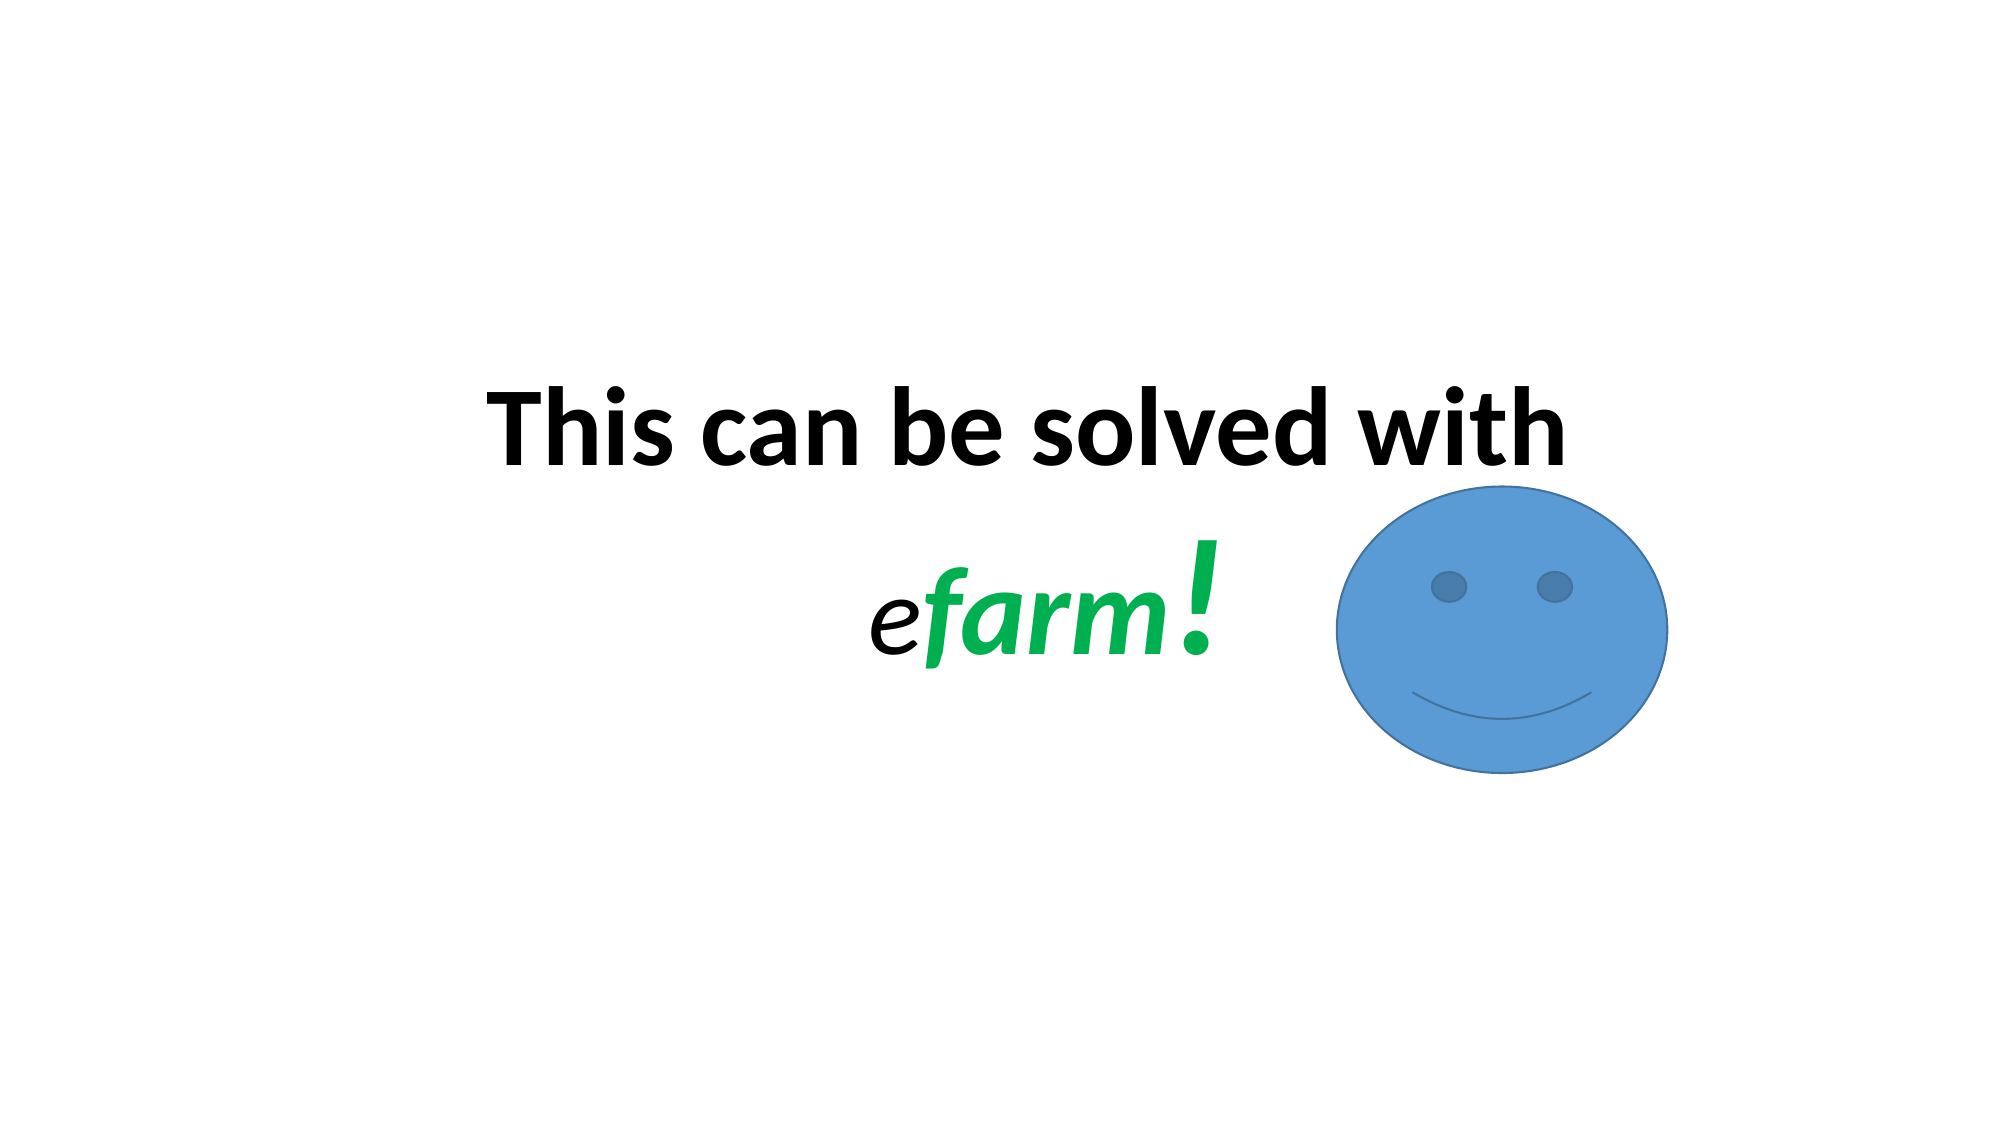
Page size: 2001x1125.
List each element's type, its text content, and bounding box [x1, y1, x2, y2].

list This can be solved with efarm! [113, 186, 1839, 918]
text_box [1335, 485, 1669, 775]
